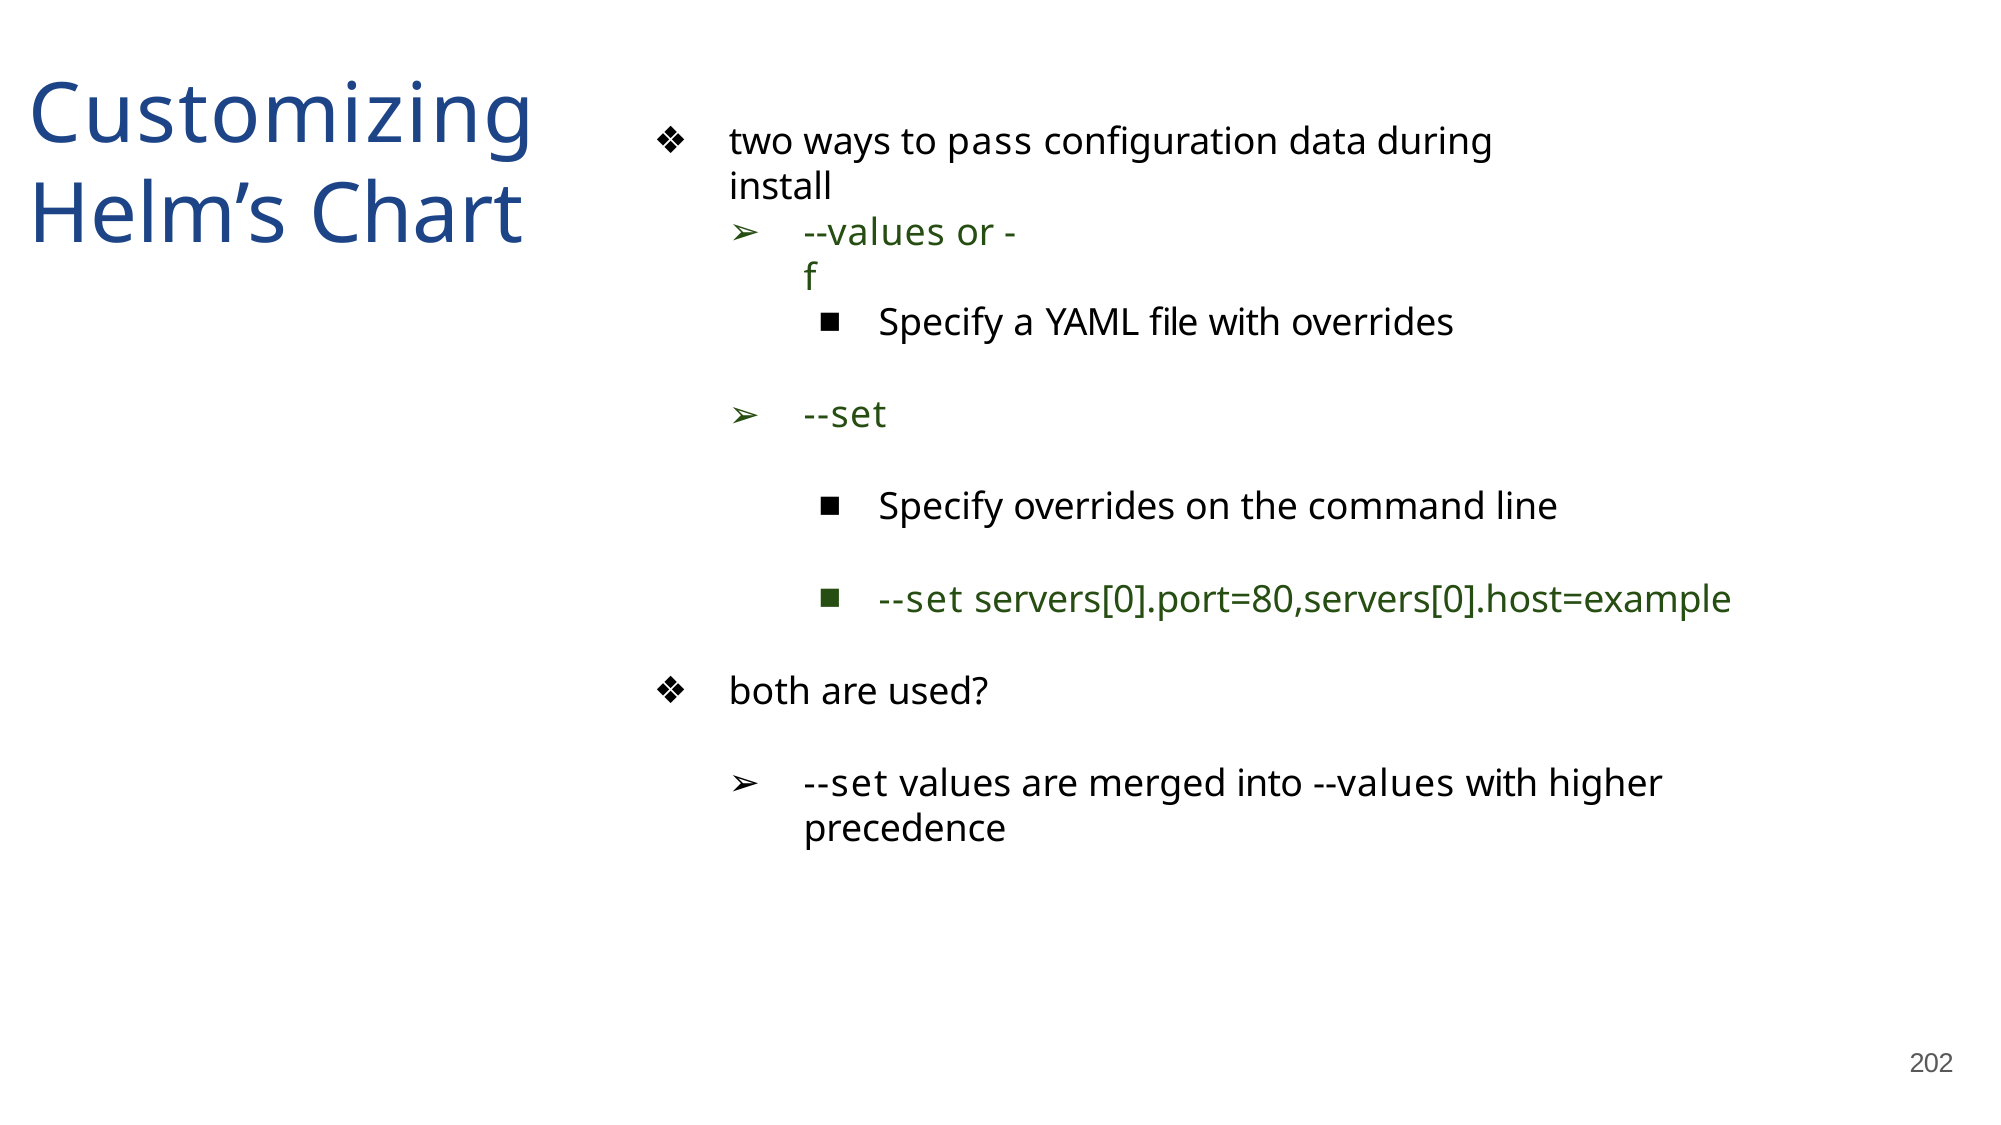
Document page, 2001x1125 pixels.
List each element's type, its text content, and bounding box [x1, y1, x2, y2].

text_box two ways to pass configuration data during install [651, 114, 1554, 207]
text_box Specify a YAML file with overrides --set Specify overrides on the command line --set servers[0].port=80,servers[0].host=example both are used? --set values are merged into --values with higher precedence [651, 296, 1826, 849]
title Customizing Helm’s Chart [26, 57, 640, 260]
text_box --values or -f [726, 205, 1028, 296]
slide_number 202 [1903, 1045, 1963, 1125]
